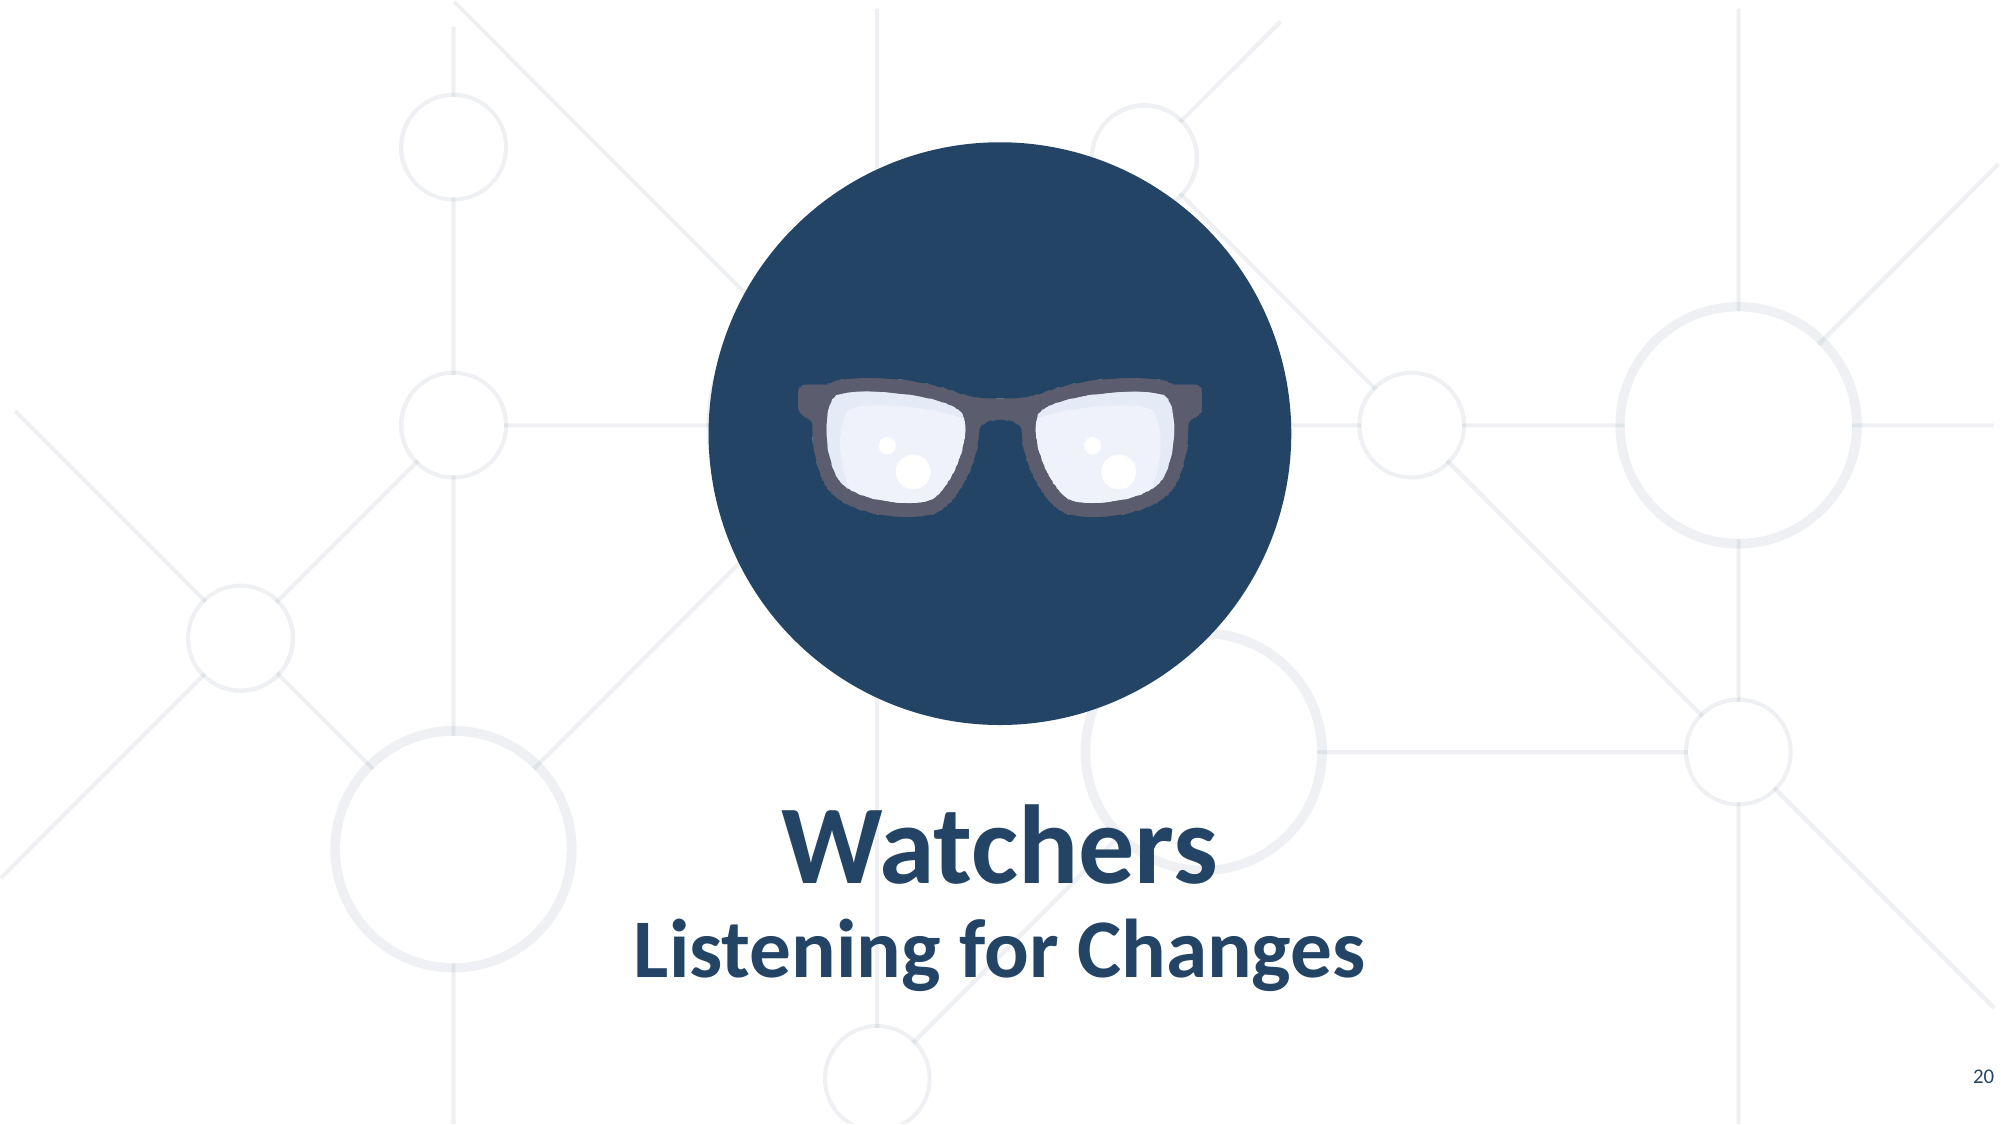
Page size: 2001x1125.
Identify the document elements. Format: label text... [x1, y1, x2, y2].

picture [798, 245, 1202, 650]
list Listening for Changes [100, 900, 1900, 983]
list Watchers [100, 771, 1900, 898]
slide_number 20 [1929, 1049, 2000, 1100]
